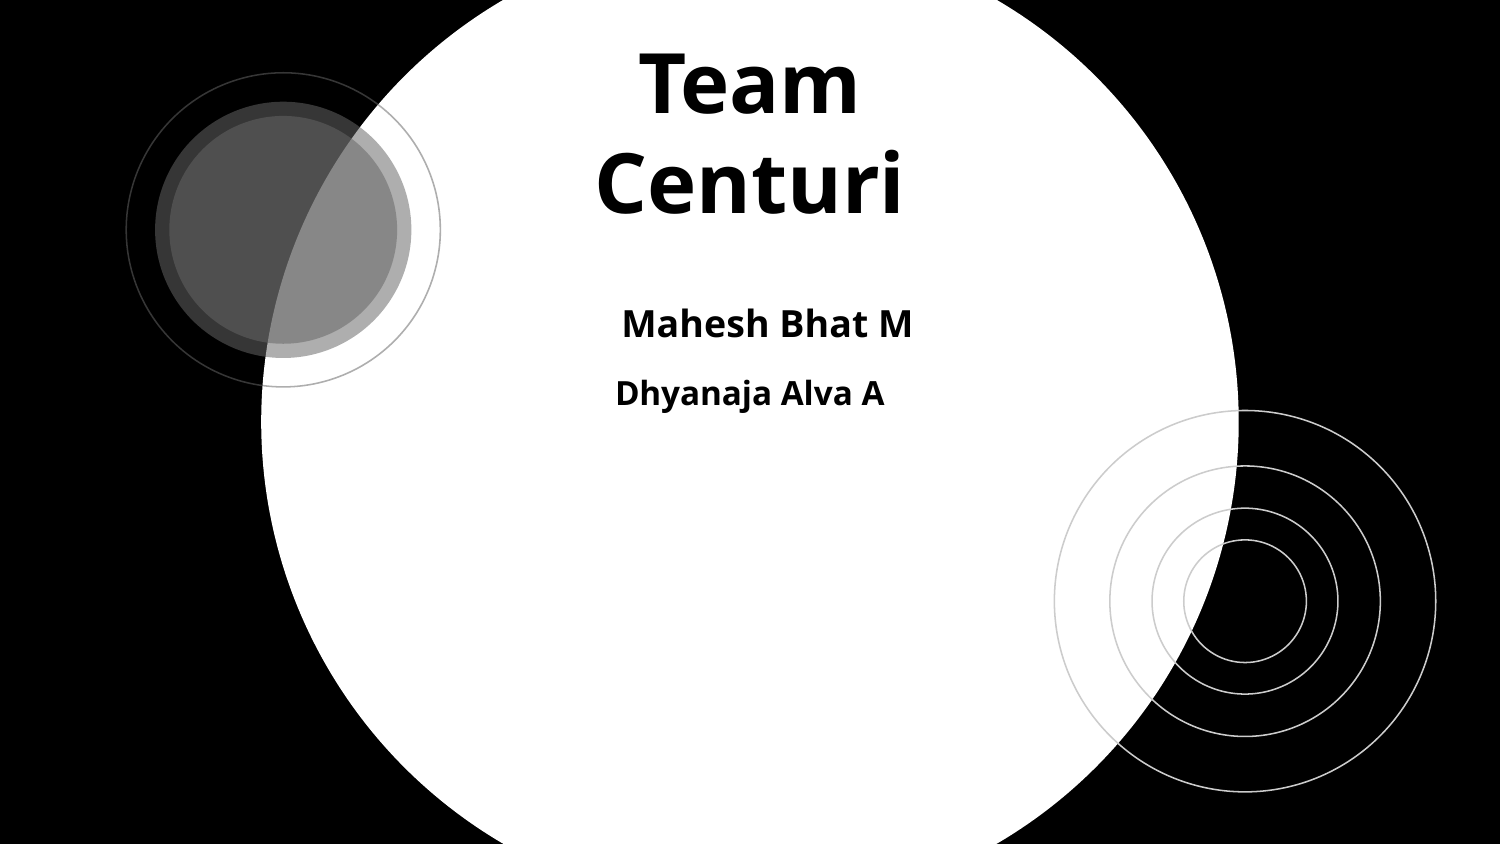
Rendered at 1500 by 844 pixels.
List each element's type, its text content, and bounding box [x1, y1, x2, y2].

text_box Dhyanaja Alva A [421, 357, 1079, 487]
subtitle Mahesh Bhat M [439, 284, 1096, 414]
title Team Centuri [421, 88, 1079, 245]
